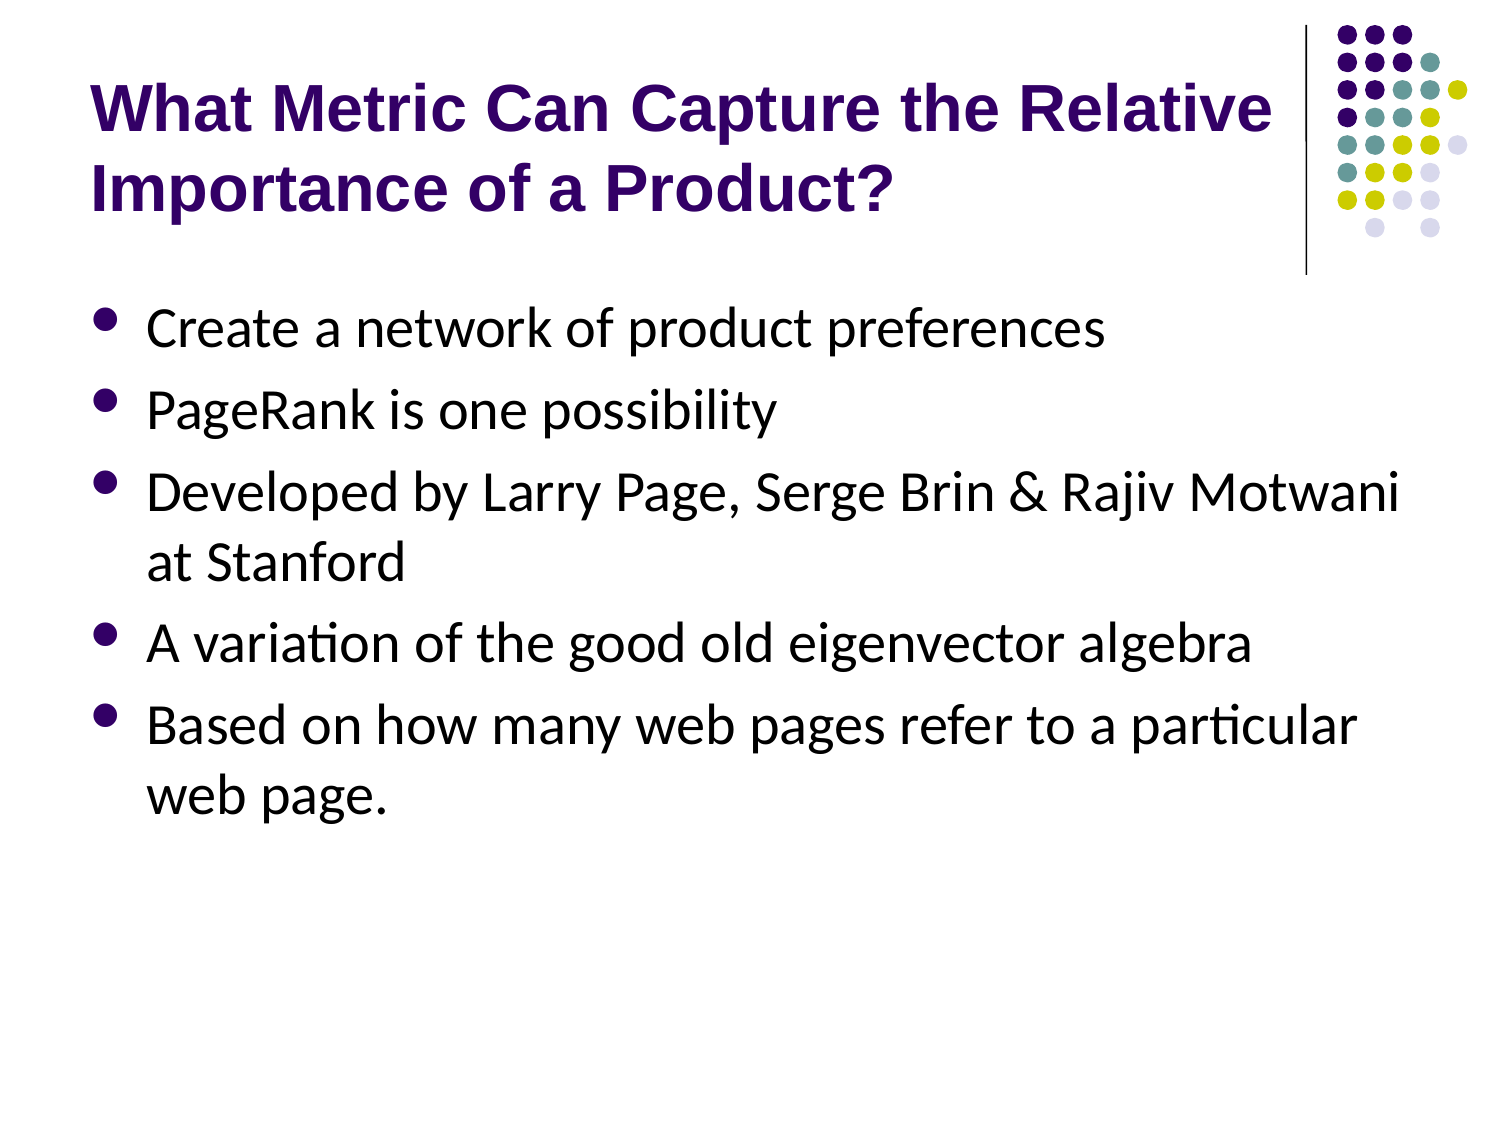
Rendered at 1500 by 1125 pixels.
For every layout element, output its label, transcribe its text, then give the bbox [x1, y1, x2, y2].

title What Metric Can Capture the Relative Importance of a Product? [74, 19, 1313, 233]
list Create a network of product preferences PageRank is one possibility Developed by Larry Page, Serge Brin & Rajiv Motwani at Stanford A variation of the good old eigenvector algebra Based on how many web pages refer to a particular web page. [74, 281, 1426, 1006]
